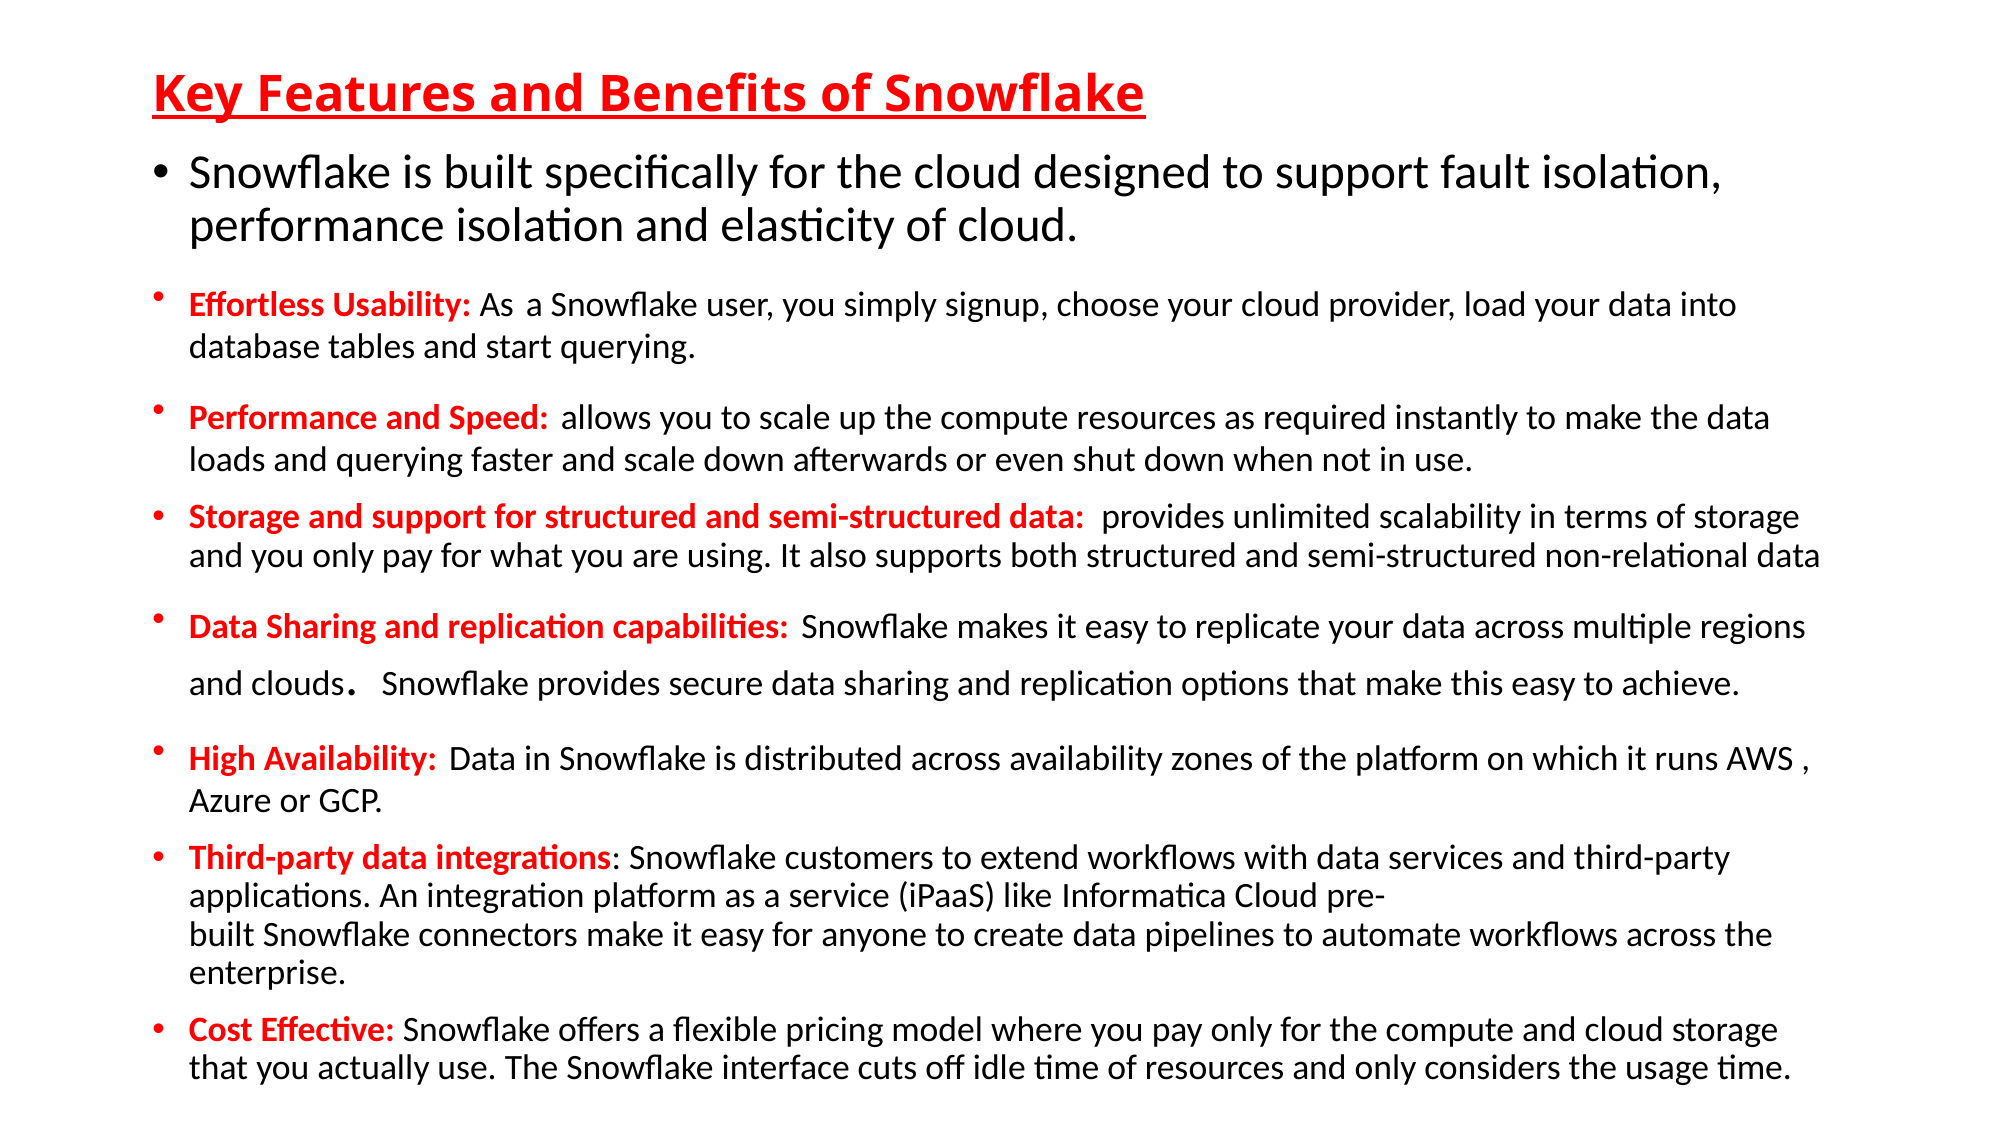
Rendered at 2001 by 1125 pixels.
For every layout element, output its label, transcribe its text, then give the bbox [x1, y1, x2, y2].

list Snowflake is built specifically for the cloud designed to support fault isolation, performance isolation and elasticity of cloud. Effortless Usability: As a Snowflake user, you simply signup, choose your cloud provider, load your data into database tables and start querying. Performance and Speed: allows you to scale up the compute resources as required instantly to make the data loads and querying faster and scale down afterwards or even shut down when not in use. Storage and support for structured and semi-structured data: provides unlimited scalability in terms of storage and you only pay for what you are using. It also supports both structured and semi-structured non-relational data Data Sharing and replication capabilities: Snowflake makes it easy to replicate your data across multiple regions and clouds. Snowflake provides secure data sharing and replication options that make this easy to achieve. High Availability: Data in Snowflake is distributed across availability zones of the platform on which it runs AWS , Azure or GCP. Third-party data integrations: Snowflake customers to extend workflows with data services and third-party applications. An integration platform as a service (iPaaS) like Informatica Cloud pre-built Snowflake connectors make it easy for anyone to create data pipelines to automate workflows across the enterprise. Cost Effective: Snowflake offers a flexible pricing model where you pay only for the compute and cloud storage that you actually use. The Snowflake interface cuts off idle time of resources and only considers the usage time. [137, 139, 1863, 1101]
title Key Features and Benefits of Snowflake [137, 59, 1863, 139]
